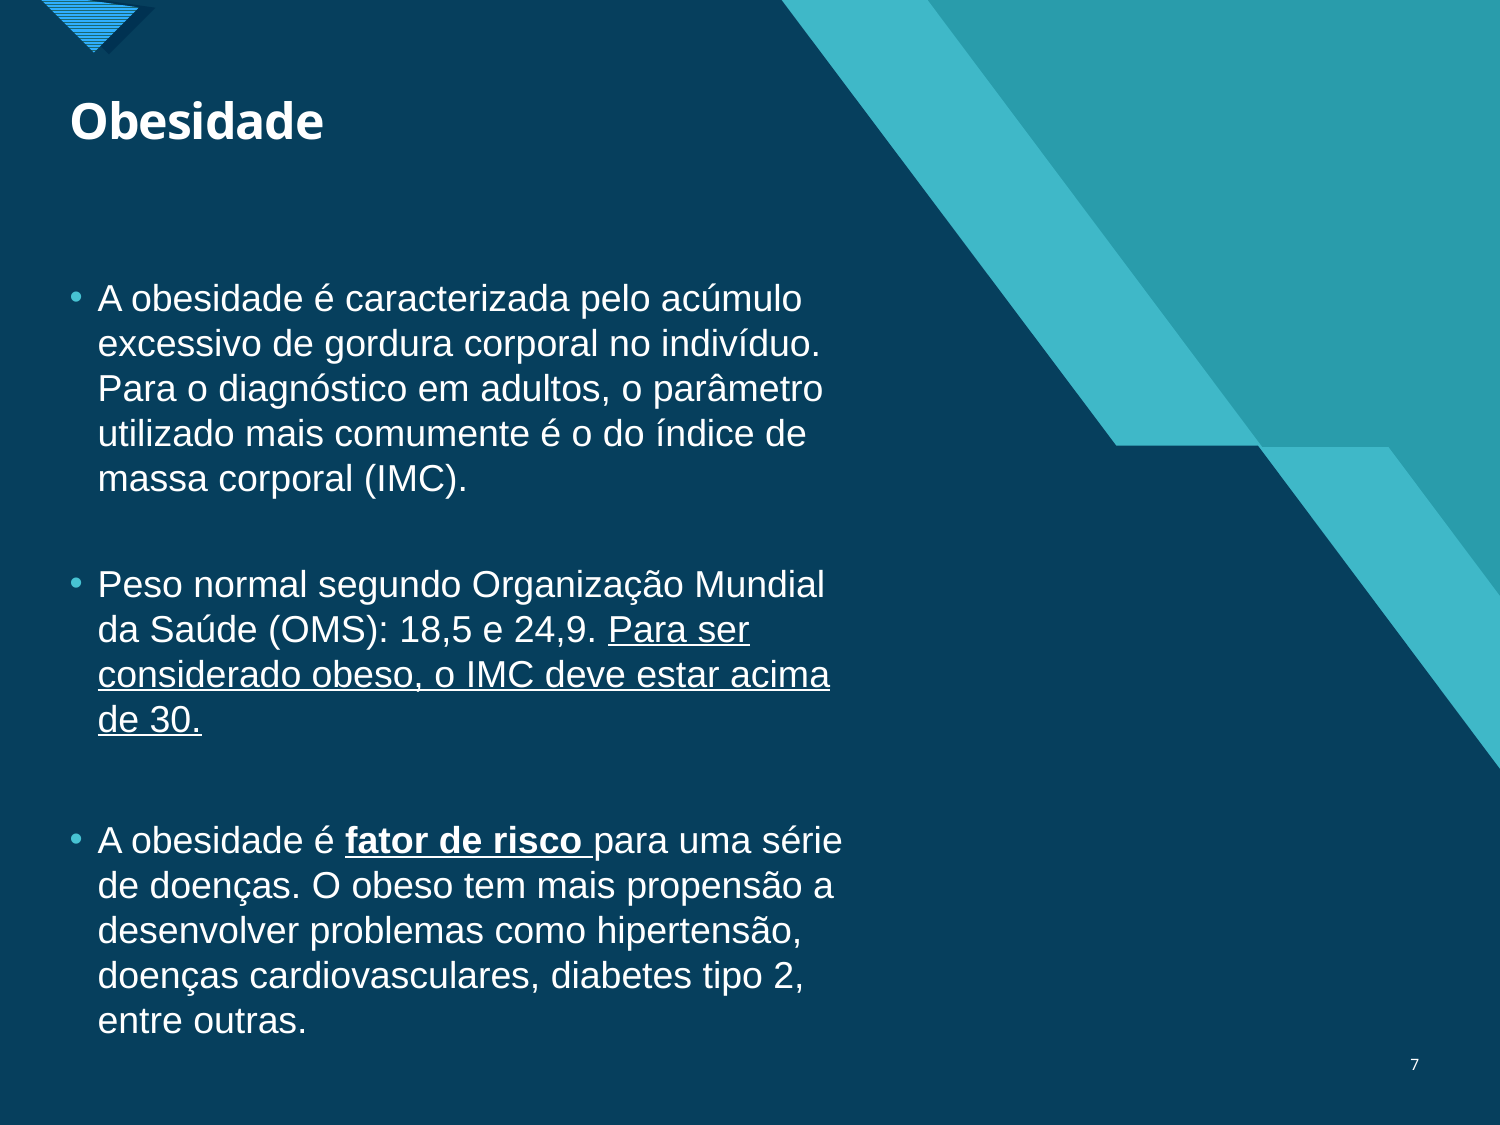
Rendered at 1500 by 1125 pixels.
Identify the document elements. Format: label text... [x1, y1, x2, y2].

slide_number 7 [1384, 1035, 1435, 1096]
title Obesidade [54, 89, 1435, 159]
list A obesidade é caracterizada pelo acúmulo excessivo de gordura corporal no indivíduo. Para o diagnóstico em adultos, o parâmetro utilizado mais comumente é o do índice de massa corporal (IMC). Peso normal segundo Organização Mundial da Saúde (OMS): 18,5 e 24,9. Para ser considerado obeso, o IMC deve estar acima de 30. A obesidade é fator de risco para uma série de doenças. O obeso tem mais propensão a desenvolver problemas como hipertensão, doenças cardiovasculares, diabetes tipo 2, entre outras. [54, 266, 882, 1067]
